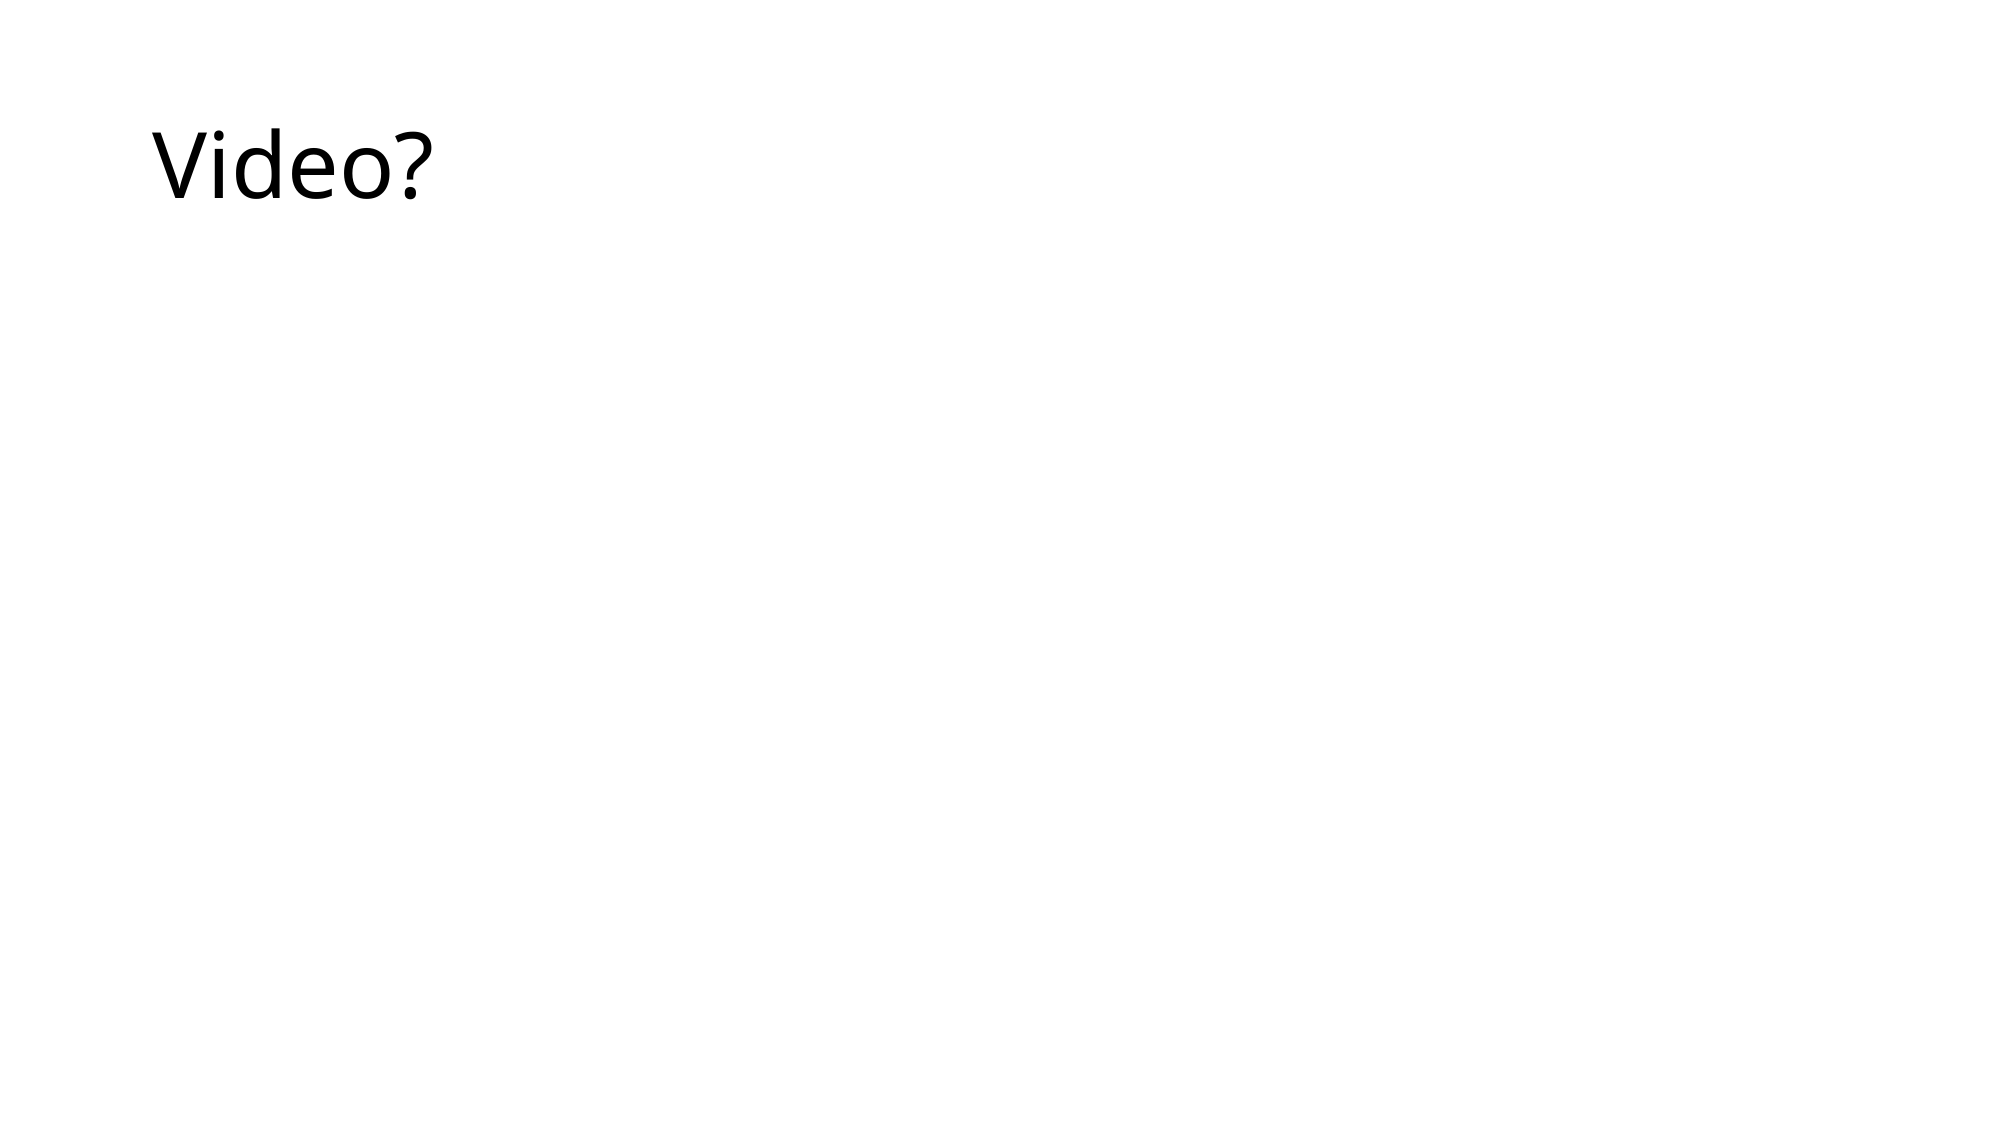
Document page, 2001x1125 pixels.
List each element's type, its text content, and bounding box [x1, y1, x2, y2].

title Video? [137, 59, 1863, 278]
